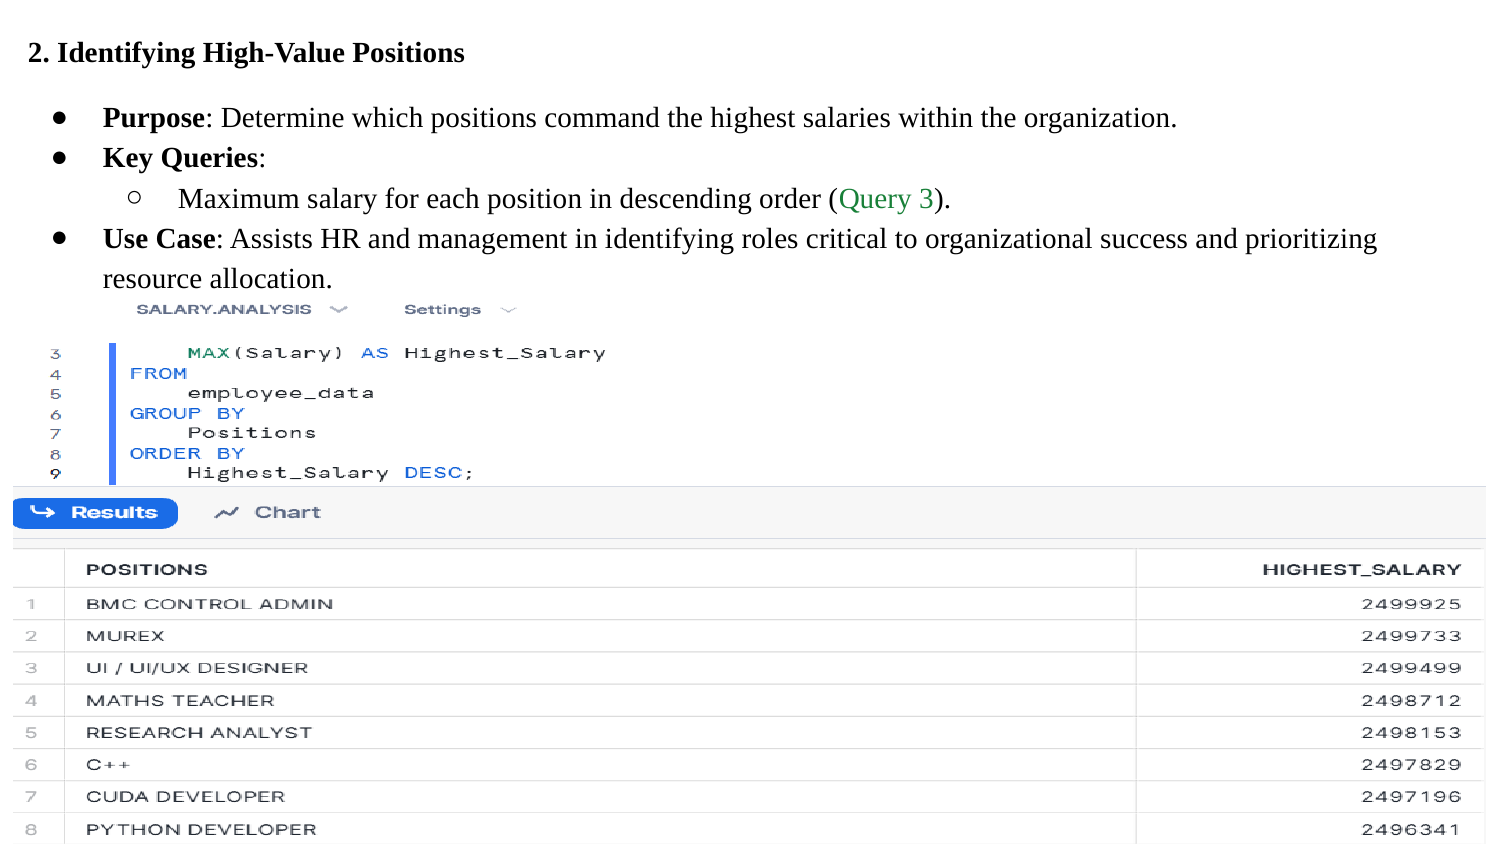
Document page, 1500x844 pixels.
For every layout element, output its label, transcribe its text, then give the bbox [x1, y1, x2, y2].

picture [13, 301, 1487, 844]
text_box 2. Identifying High-Value Positions Purpose: Determine which positions command the highest salaries within the organization. Key Queries: Maximum salary for each position in descending order (Query 3). Use Case: Assists HR and management in identifying roles critical to organizational success and prioritizing resource allocation. [12, 13, 1472, 301]
